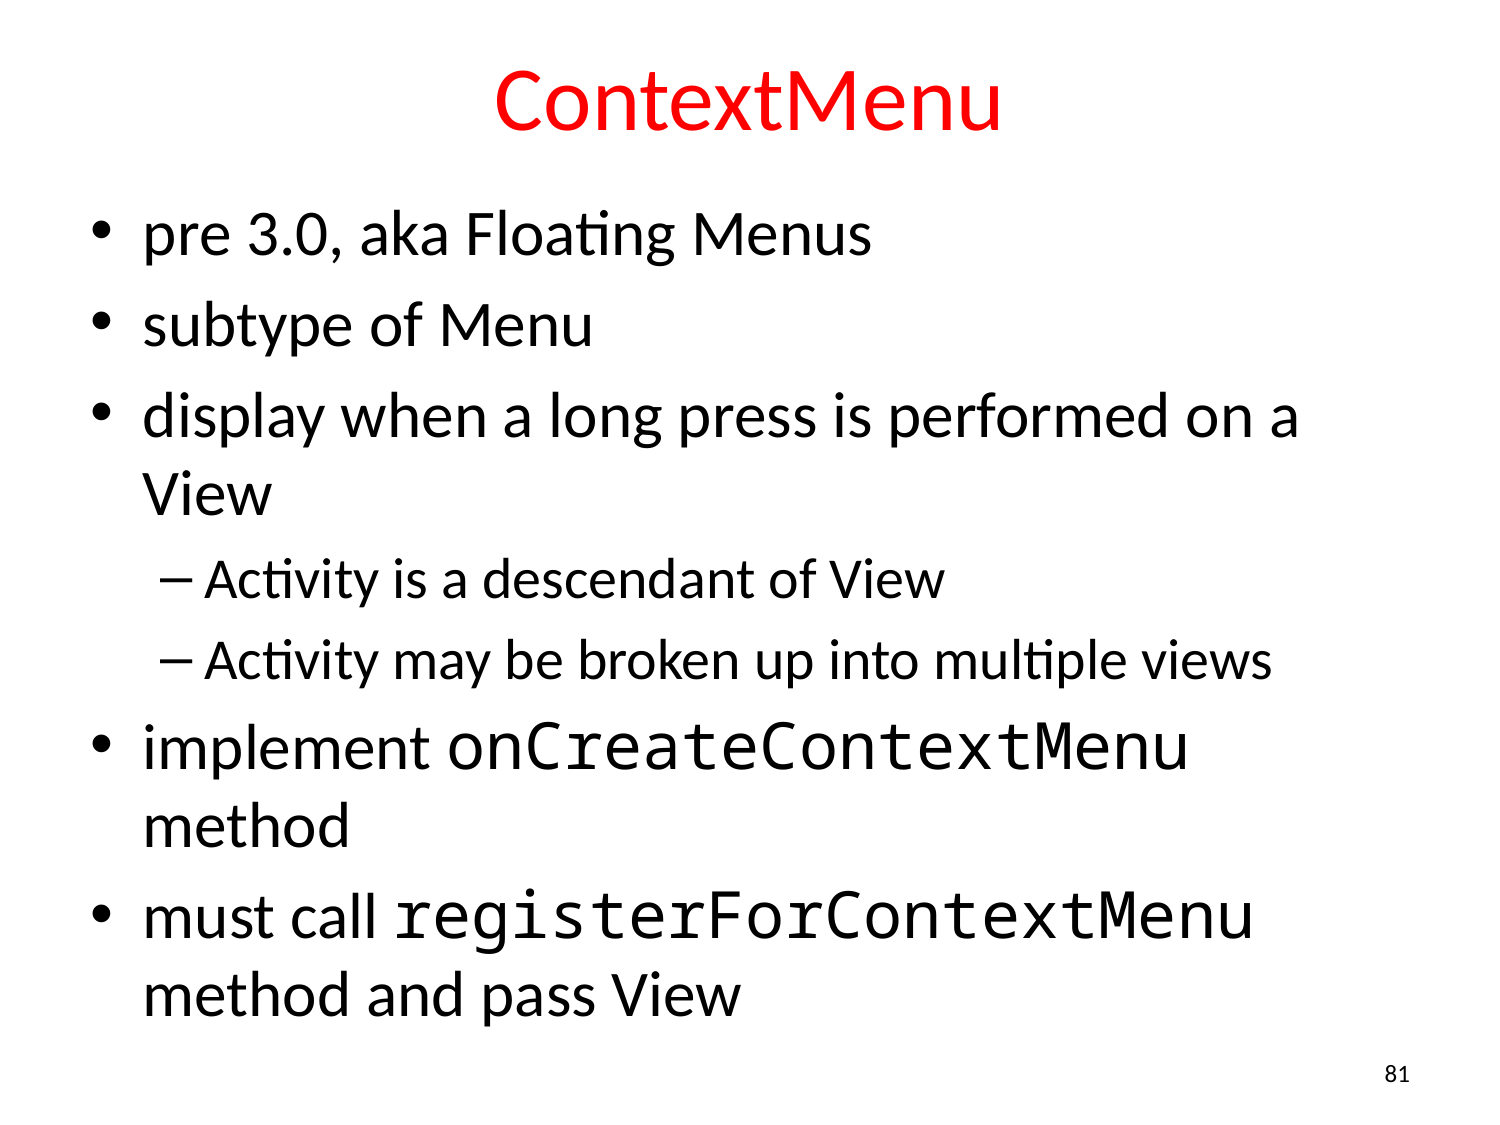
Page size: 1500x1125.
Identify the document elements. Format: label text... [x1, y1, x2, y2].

title ContextMenu [75, 0, 1425, 182]
list pre 3.0, aka Floating Menus subtype of Menu display when a long press is performed on a View Activity is a descendant of View Activity may be broken up into multiple views implement onCreateContextMenu method must call registerForContextMenu method and pass View [75, 182, 1425, 1038]
slide_number 81 [1074, 1042, 1425, 1103]
